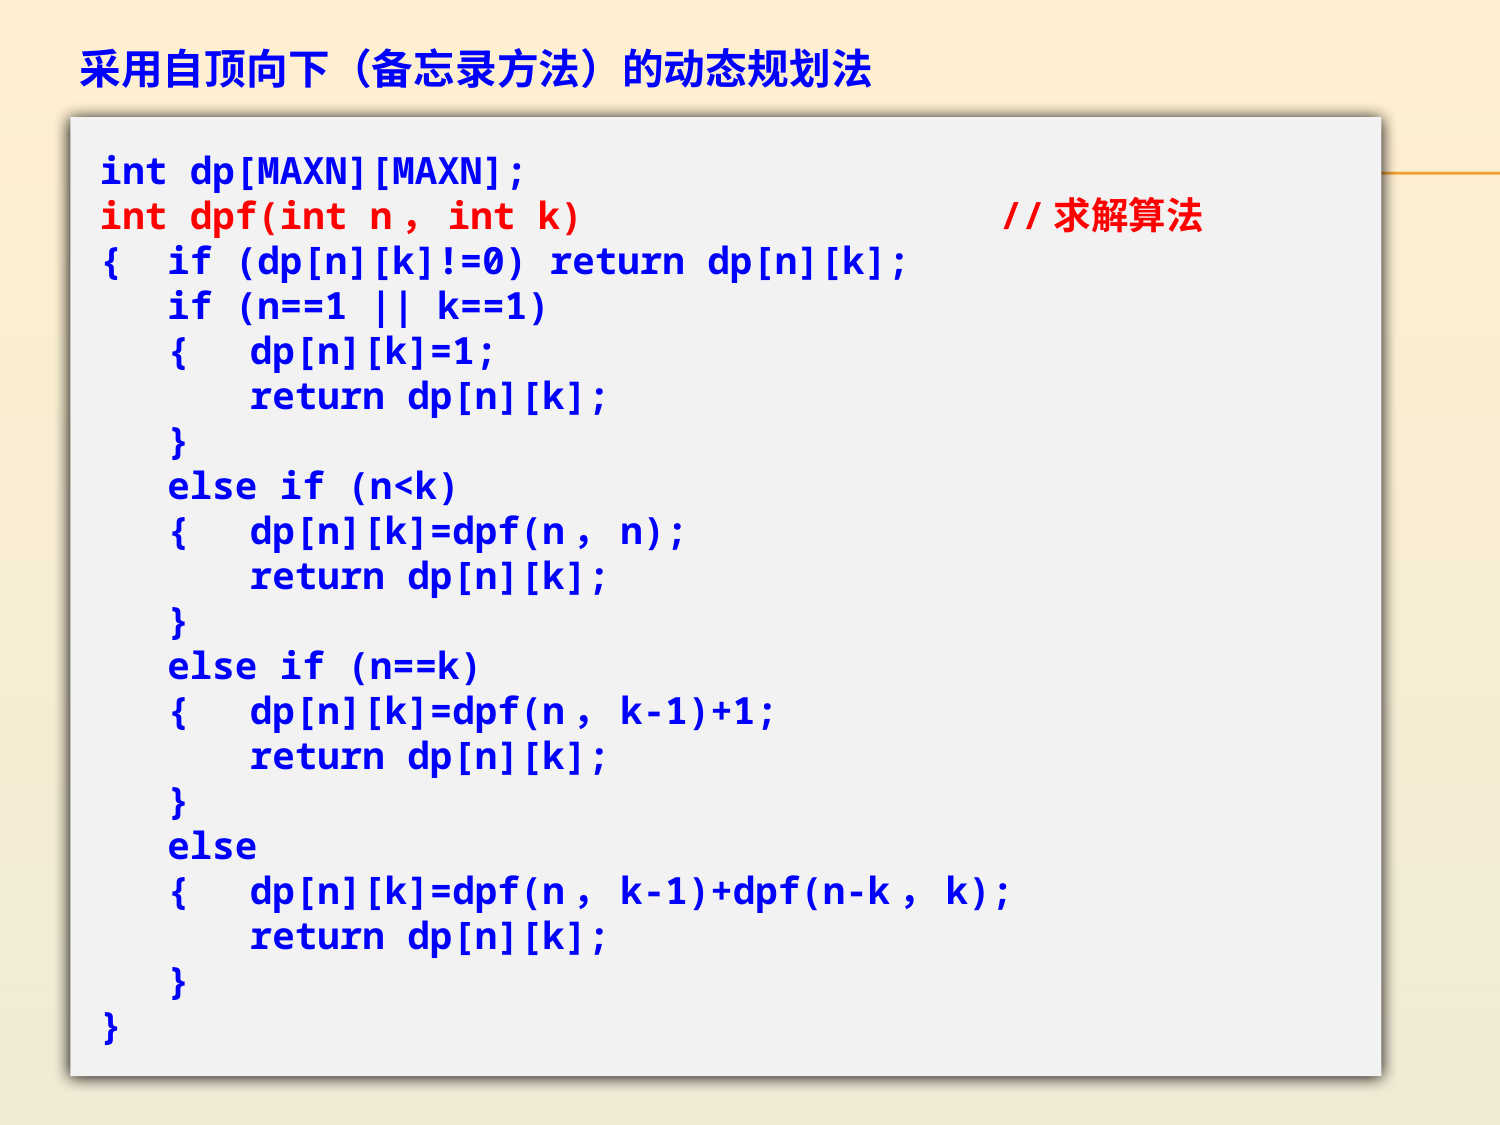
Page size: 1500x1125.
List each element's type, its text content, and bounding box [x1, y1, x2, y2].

text_box 采用自顶向下（备忘录方法）的动态规划法 [64, 35, 1114, 100]
text_box int dp[MAXN][MAXN]; int dpf(int n，int k) //求解算法 { if (dp[n][k]!=0) return dp[n][k]; if (n==1 || k==1) { dp[n][k]=1; return dp[n][k]; } else if (n<k) { dp[n][k]=dpf(n，n); return dp[n][k]; } else if (n==k) { dp[n][k]=dpf(n，k-1)+1; return dp[n][k]; } else { dp[n][k]=dpf(n，k-1)+dpf(n-k，k); return dp[n][k]; } } [70, 116, 1382, 1077]
